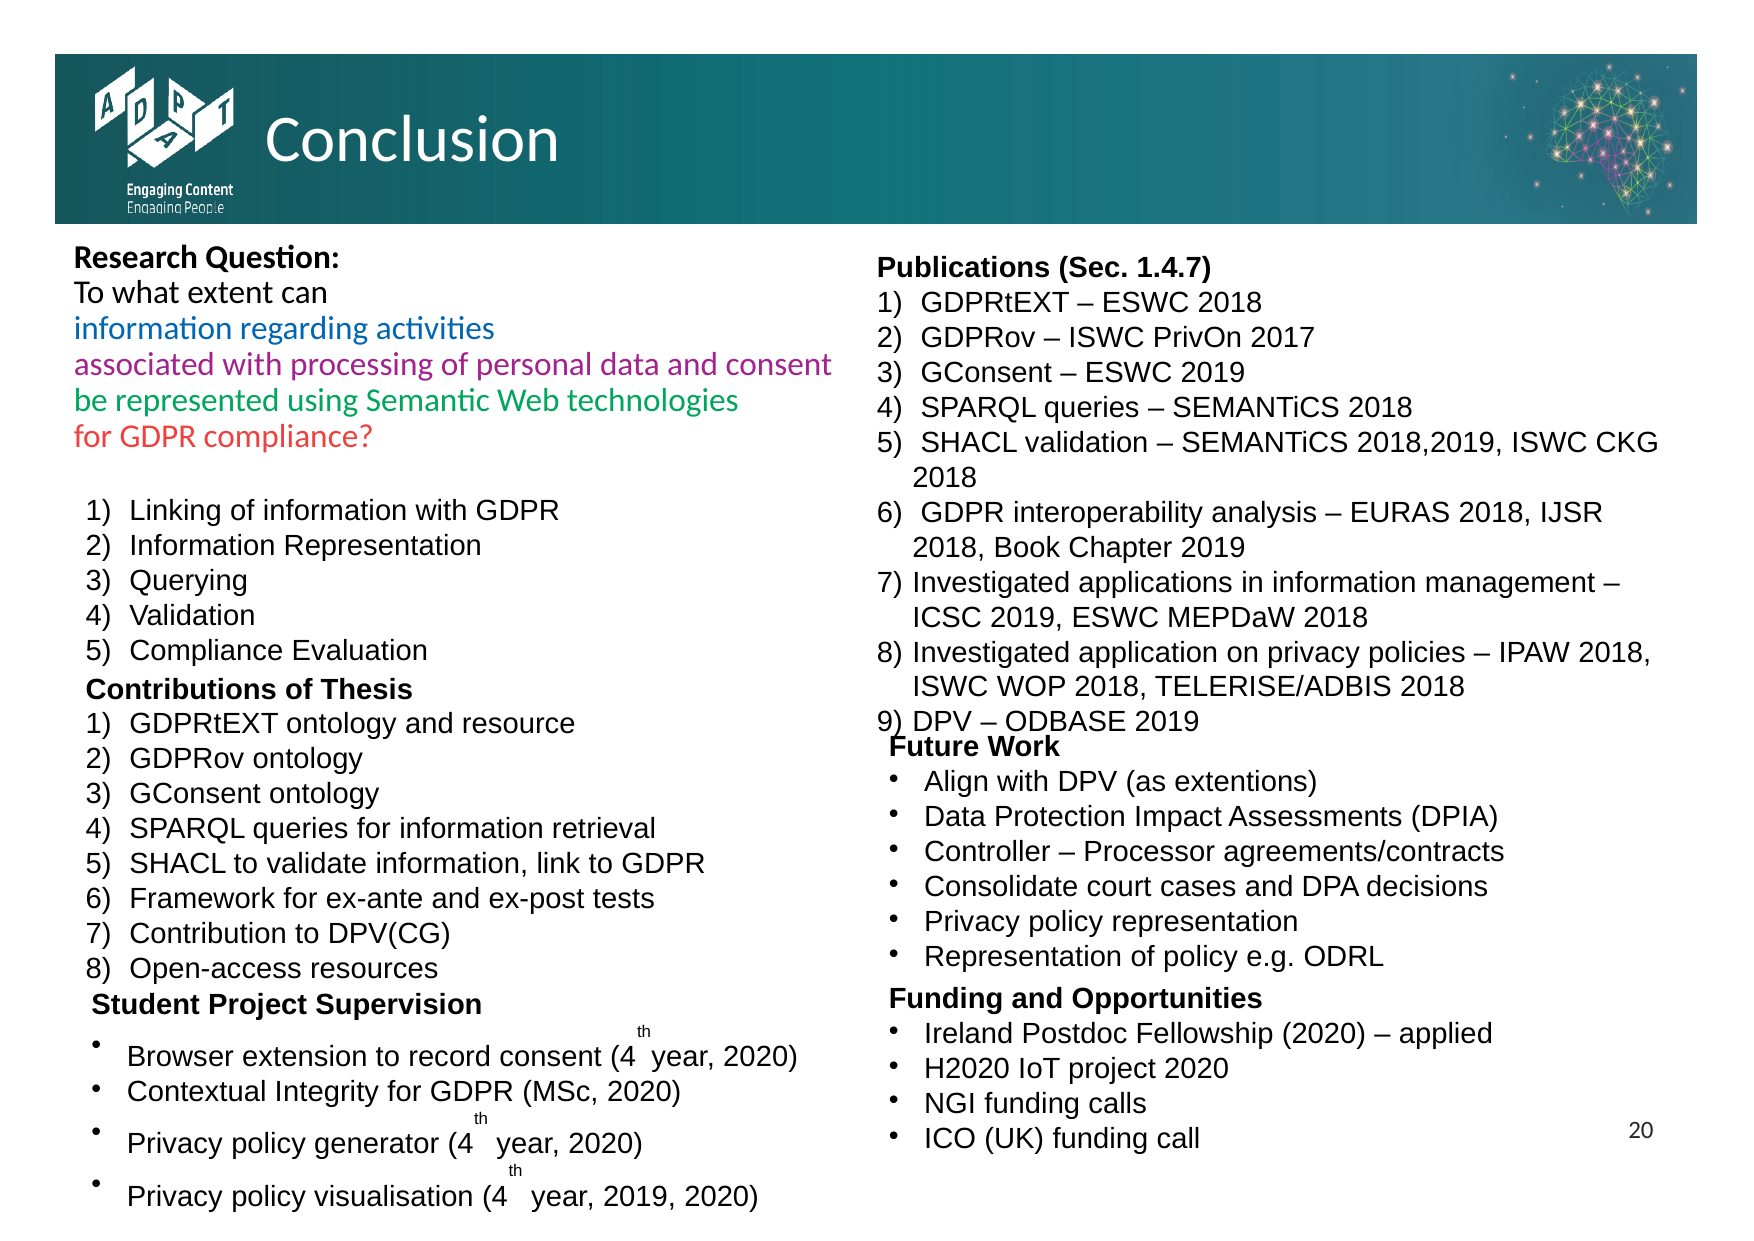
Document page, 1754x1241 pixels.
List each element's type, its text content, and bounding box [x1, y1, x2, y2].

text_box Research Question: To what extent can information regarding activities associated with processing of personal data and consent be represented using Semantic Web technologies for GDPR compliance? [58, 232, 1093, 532]
text_box [899, 715, 1583, 720]
text_box Student Project Supervision Browser extension to record consent (4thyear, 2020) Contextual Integrity for GDPR (MSc, 2020) Privacy policy generator (4th year, 2020) Privacy policy visualisation (4th year, 2019, 2020) [76, 978, 821, 1226]
text_box Publications (Sec. 1.4.7) GDPRtEXT – ESWC 2018 GDPRov – ISWC PrivOn 2017 GConsent – ESWC 2019 SPARQL queries – SEMANTiCS 2018 SHACL validation – SEMANTiCS 2018,2019, ISWC CKG 2018 GDPR interoperability analysis – EURAS 2018, IJSR 2018, Book Chapter 2019 Investigated applications in information management – ICSC 2019, ESWC MEPDaW 2018 Investigated application on privacy policies – IPAW 2018, ISWC WOP 2018, TELERISE/ADBIS 2018 DPV – ODBASE 2019 [862, 240, 1689, 715]
text_box Conclusion [250, 81, 1439, 198]
text_box Contributions of Thesis GDPRtEXT ontology and resource GDPRov ontology GConsent ontology SPARQL queries for information retrieval SHACL to validate information, link to GDPR Framework for ex-ante and ex-post tests Contribution to DPV(CG) Open-access resources [70, 662, 886, 973]
text_box Linking of information with GDPR Information Representation Querying Validation Compliance Evaluation [70, 483, 862, 662]
text_box [886, 968, 1583, 972]
text_box [890, 715, 898, 720]
text_box Funding and Opportunities Ireland Postdoc Fellowship (2020) – applied H2020 IoT project 2020 NGI funding calls ICO (UK) funding call [873, 972, 1701, 1220]
picture [55, 54, 1697, 224]
text_box Future Work Align with DPV (as extentions) Data Protection Impact Assessments (DPIA) Controller – Processor agreements/contracts Consolidate court cases and DPA decisions Privacy policy representation Representation of policy e.g. ODRL [873, 720, 1701, 968]
text_box [171, 973, 873, 1069]
